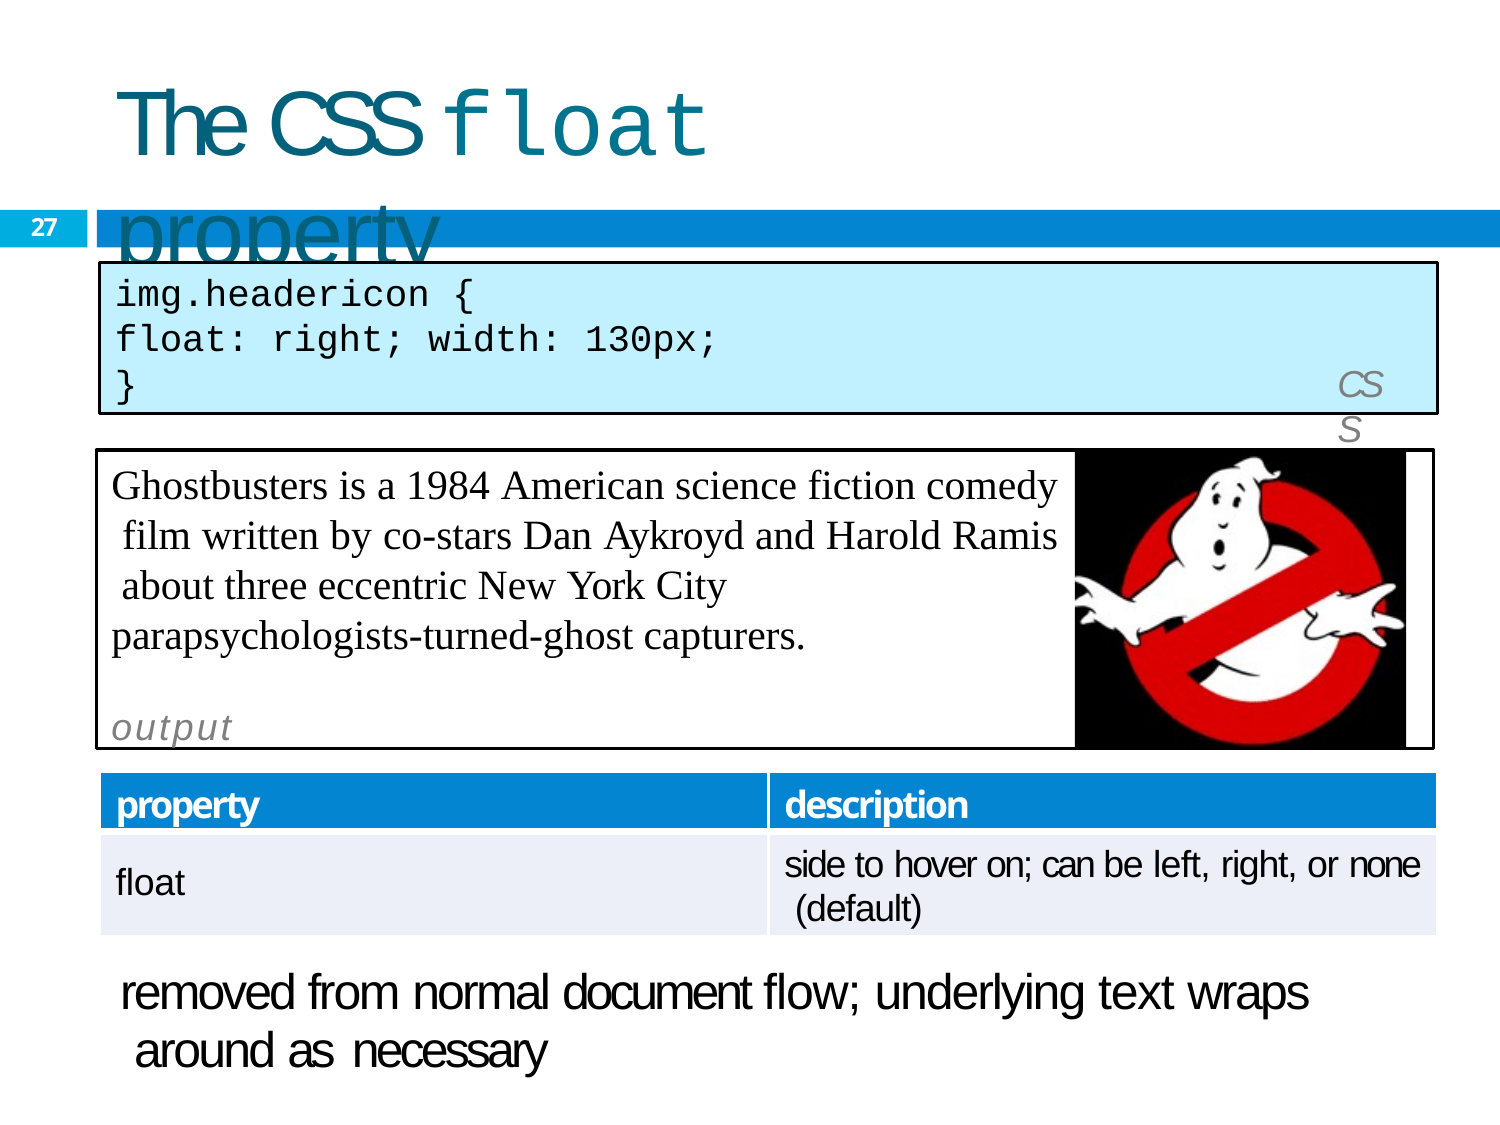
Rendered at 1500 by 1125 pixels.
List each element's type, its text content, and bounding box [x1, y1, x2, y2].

table_cell float [101, 835, 767, 935]
text_box Ghostbusters is a 1984 American science fiction comedy film written by co-stars Dan Aykroyd and Harold Ramis about three eccentric New York City parapsychologists-turned-ghost capturers. output [96, 449, 1434, 749]
text_box CSS [1337, 357, 1402, 449]
text_box removed from normal document flow; underlying text wraps around as necessary [118, 955, 1313, 1078]
table_header property [101, 773, 767, 828]
table_header description [770, 773, 1436, 828]
text_box img.headericon { float: right; width: 130px; } [114, 267, 725, 405]
title The CSS float property [113, 61, 1067, 262]
table_cell side to hover on; can be left, right, or none (default) [770, 835, 1436, 935]
text_box 27 [28, 208, 60, 241]
text_box [1074, 450, 1407, 747]
text_box [99, 262, 1438, 414]
